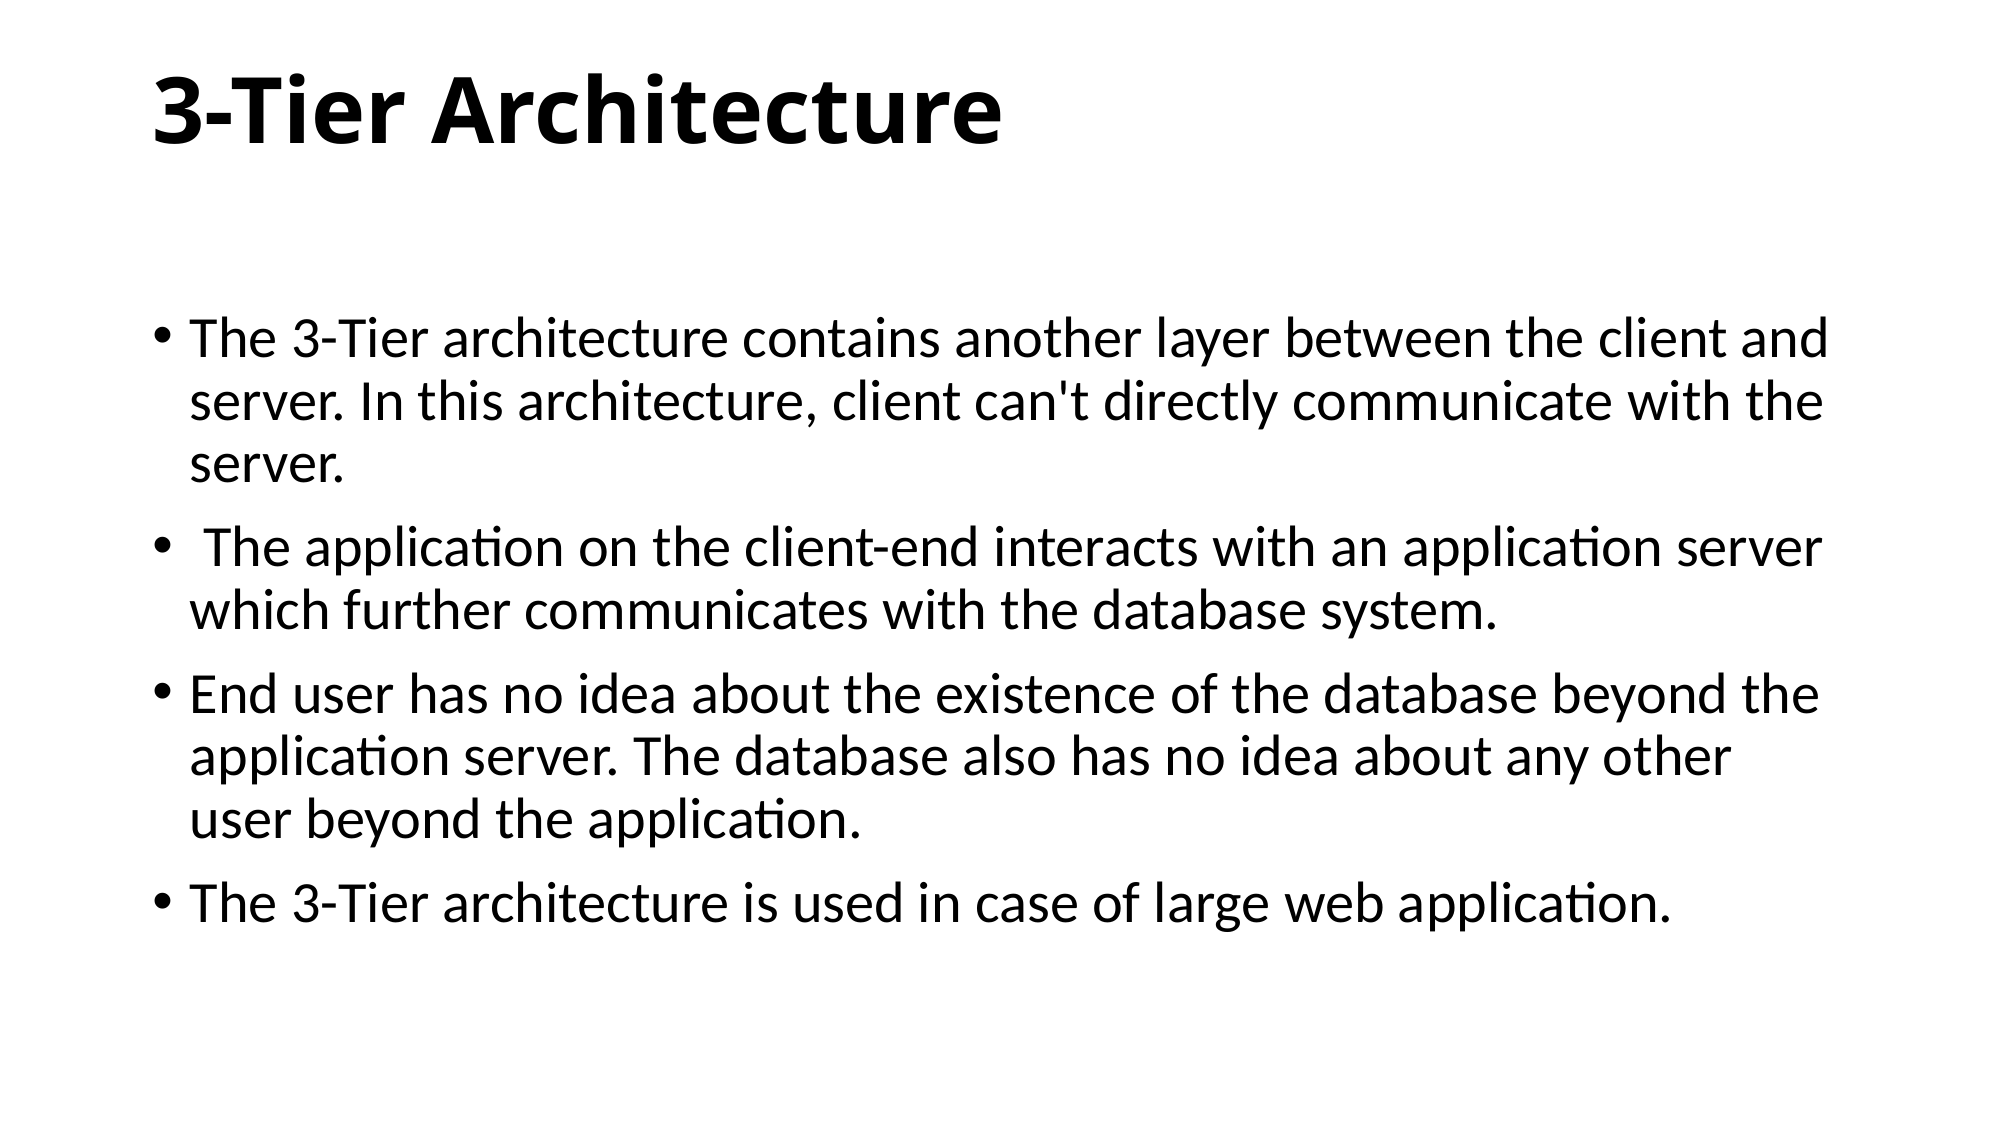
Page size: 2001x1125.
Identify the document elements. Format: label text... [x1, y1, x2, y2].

title 3-Tier Architecture [137, 59, 1863, 278]
list The 3-Tier architecture contains another layer between the client and server. In this architecture, client can't directly communicate with the server. The application on the client-end interacts with an application server which further communicates with the database system. End user has no idea about the existence of the database beyond the application server. The database also has no idea about any other user beyond the application. The 3-Tier architecture is used in case of large web application. [137, 299, 1863, 1014]
